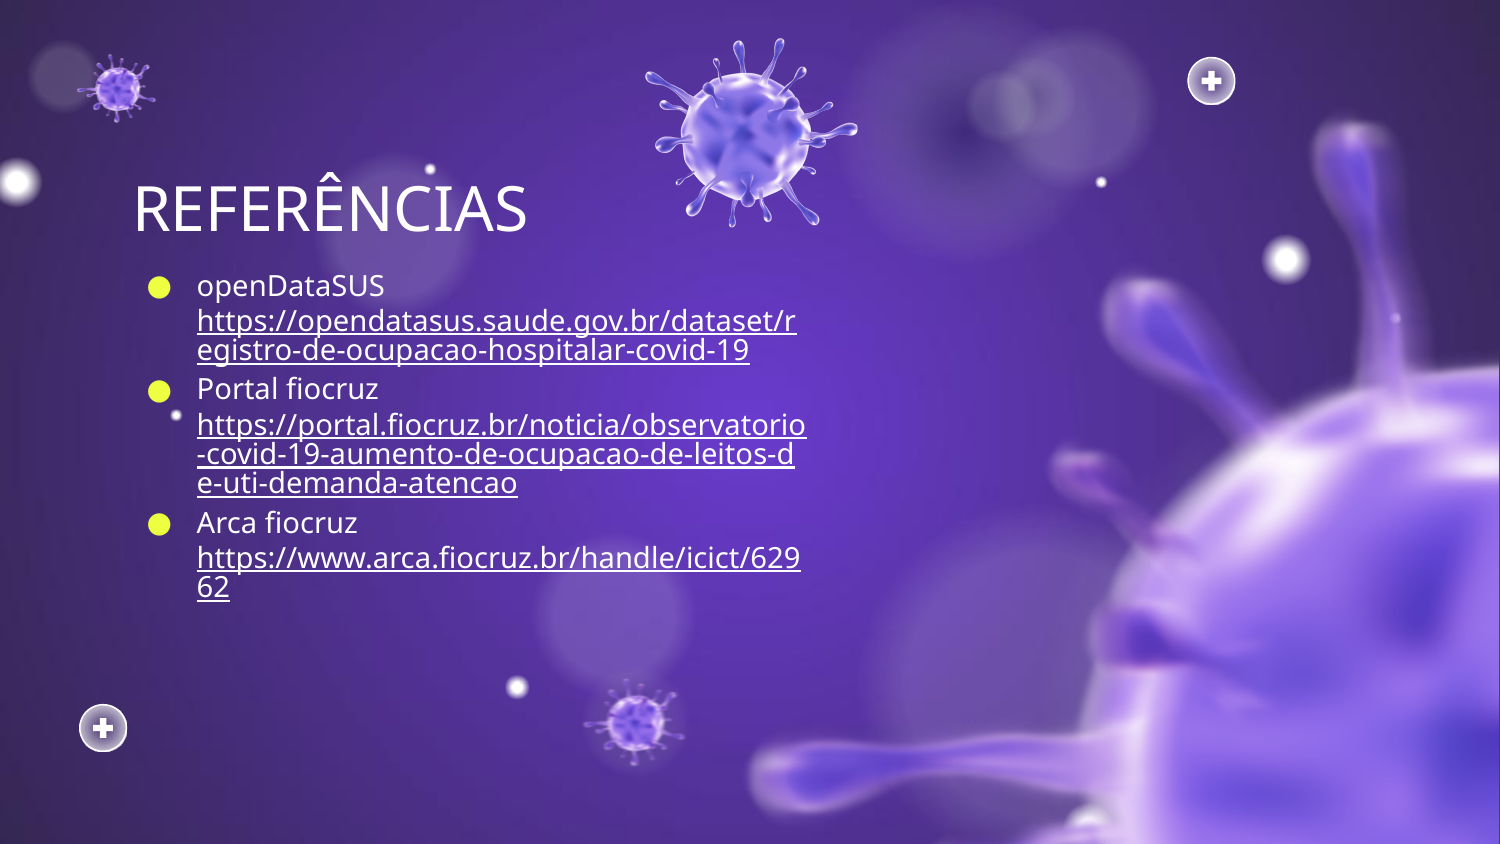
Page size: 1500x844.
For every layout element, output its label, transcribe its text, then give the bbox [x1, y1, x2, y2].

title REFERÊNCIAS [116, 133, 693, 251]
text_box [536, 624, 735, 820]
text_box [698, 45, 1500, 844]
picture [0, 0, 1500, 844]
subtitle openDataSUS https://opendatasus.saude.gov.br/dataset/registro-de-ocupacao-hospitalar-covid-19 Portal fiocruz https://portal.fiocruz.br/noticia/observatorio-covid-19-aumento-de-ocupacao-de-leitos-de-uti-demanda-atencao Arca fiocruz https://www.arca.fiocruz.br/handle/icict/62962 [106, 251, 693, 523]
